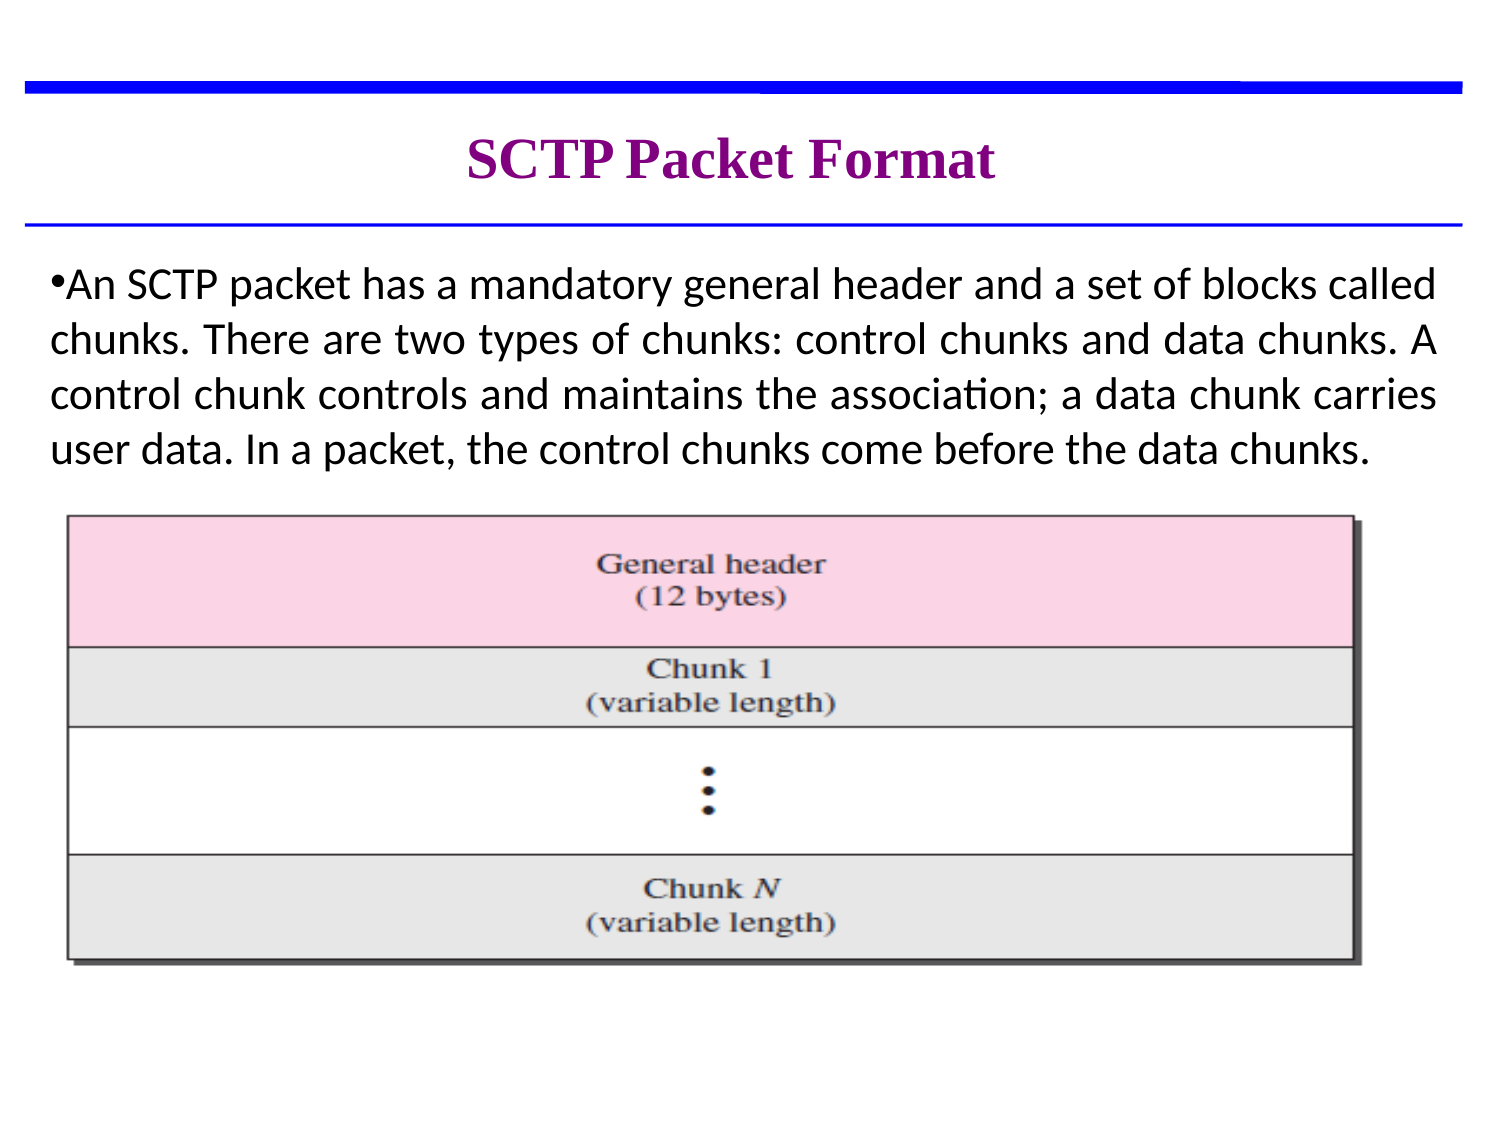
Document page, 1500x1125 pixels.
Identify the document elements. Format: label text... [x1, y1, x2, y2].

picture [58, 503, 1372, 973]
text_box An SCTP packet has a mandatory general header and a set of blocks called chunks. There are two types of chunks: control chunks and data chunks. A control chunk controls and maintains the association; a data chunk carries user data. In a packet, the control chunks come before the data chunks. [35, 246, 1454, 481]
text_box SCTP Packet Format [124, 112, 1338, 200]
